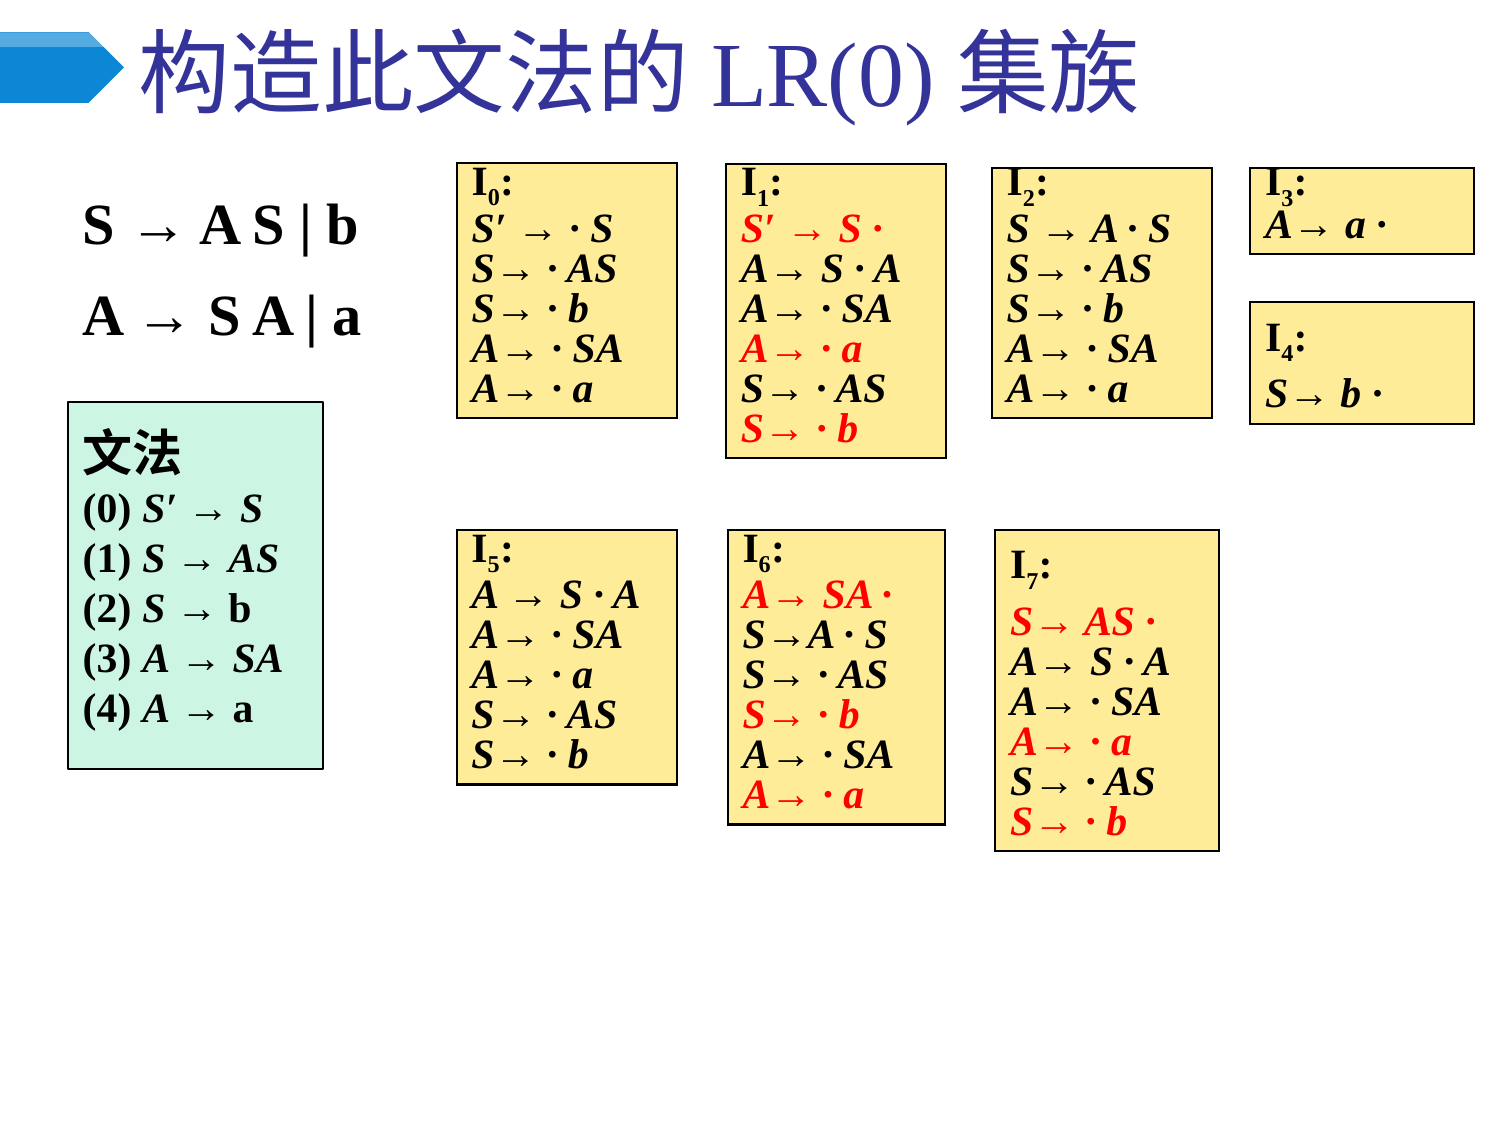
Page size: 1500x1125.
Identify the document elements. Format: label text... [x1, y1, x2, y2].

text_box I4: S→ b · [1250, 302, 1474, 424]
list S → A S | b A → S A | a [67, 169, 412, 342]
text_box I2: S → A · S S→ · AS S→ · b A→ · SA A→ · a [991, 168, 1213, 419]
title 构造此文法的LR(0)集族 [123, 27, 1456, 133]
text_box I5: A → S · A A→ · SA A→ · a S→ · AS S→ · b [456, 529, 678, 785]
text_box I7: S→ AS · A→ S · A A→ · SA A→ · a S→ · AS S→ · b [995, 529, 1220, 852]
text_box I1: S′ → S · A→ S · A A→ · SA A→ · a S→ · AS S→ · b [726, 163, 947, 459]
text_box I6: A→ SA · S→A · S S→ · AS S→ · b A→ · SA A→ · a [727, 529, 945, 825]
text_box 文法 (0) S′ → S (1) S → AS (2) S → b (3) A → SA (4) A → a [67, 401, 324, 769]
text_box I3: A→ a · [1250, 168, 1474, 254]
text_box I0: S′ → · S S→ · AS S→ · b A→ · SA A→ · a [456, 163, 678, 418]
